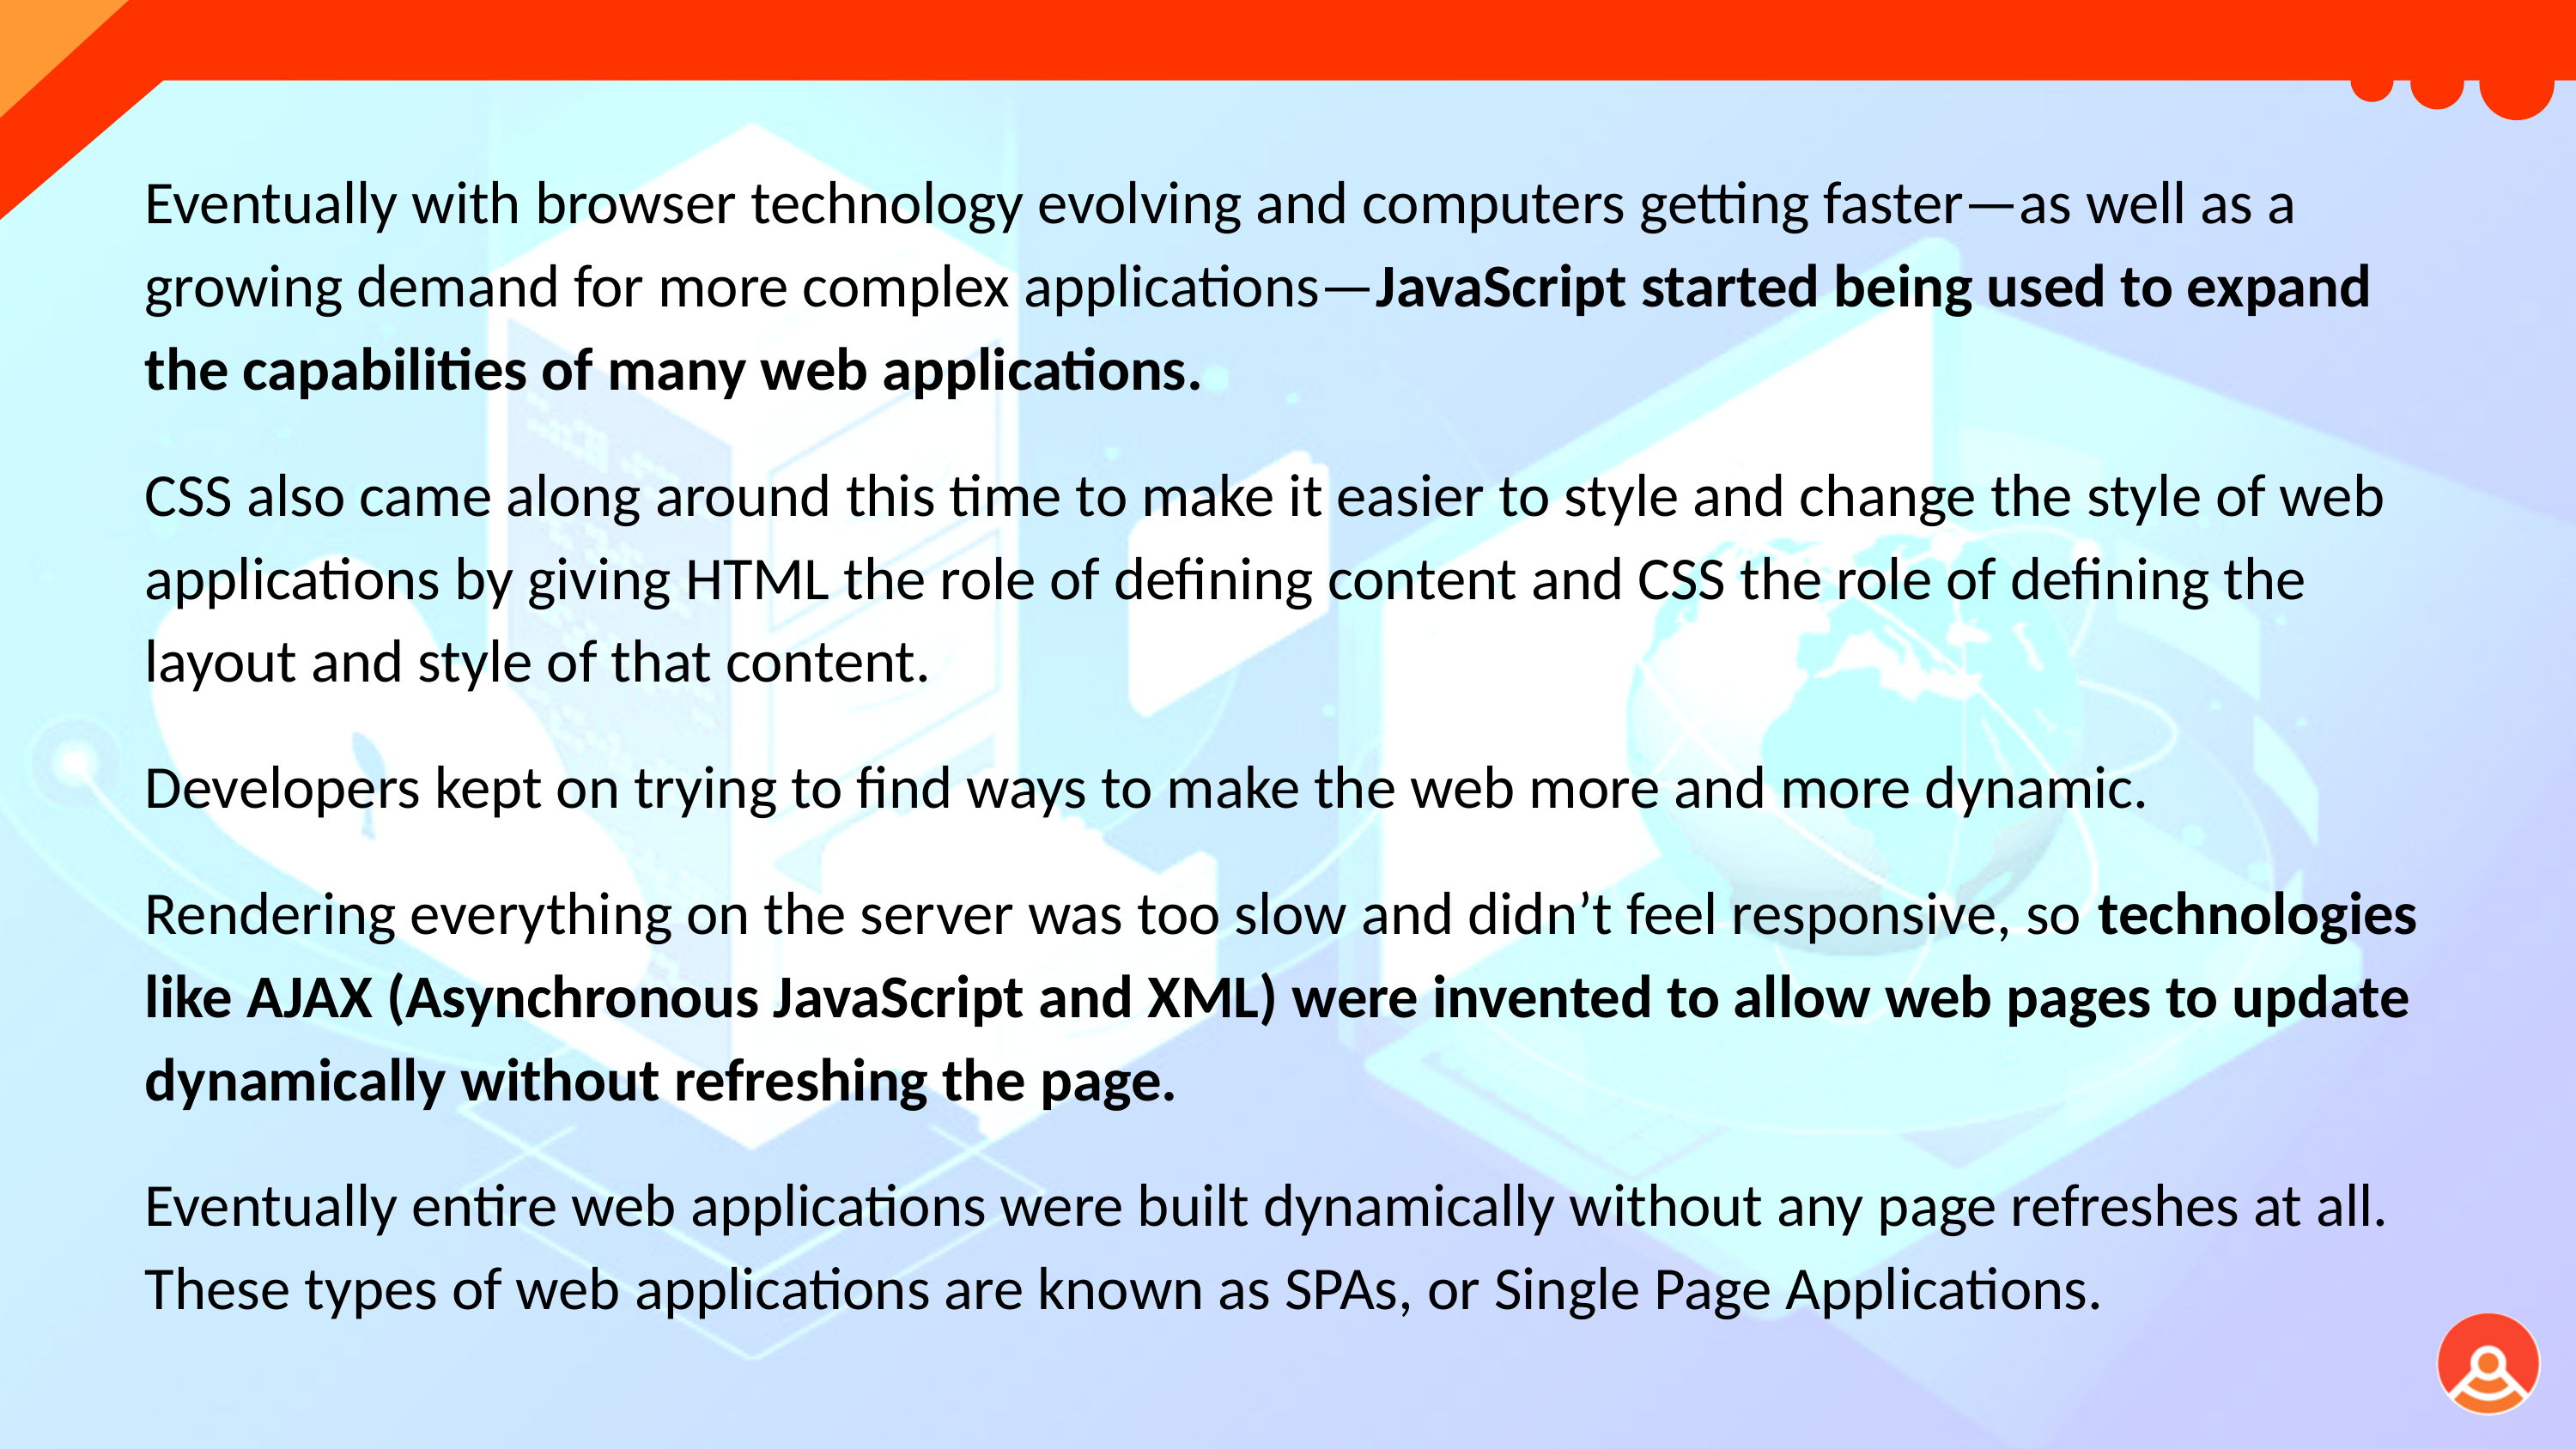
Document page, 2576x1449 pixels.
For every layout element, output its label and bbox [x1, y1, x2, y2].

text_box [0, 0, 2576, 221]
text_box [2350, 45, 2555, 121]
picture [0, 221, 2576, 1449]
